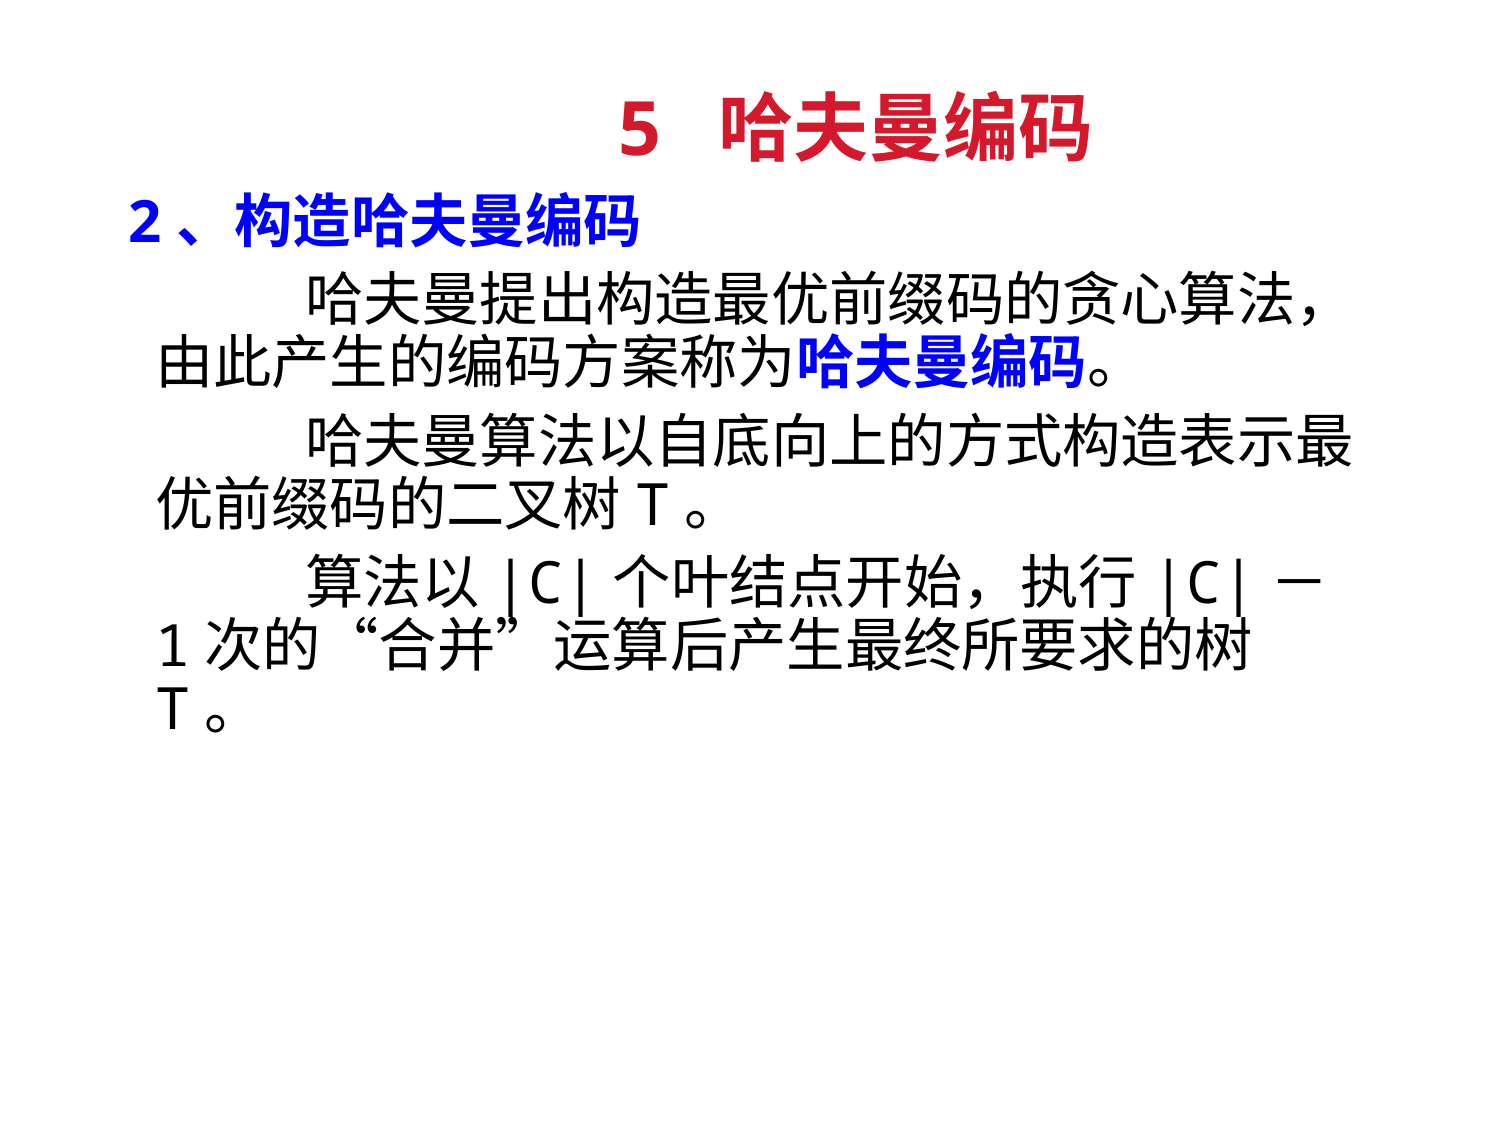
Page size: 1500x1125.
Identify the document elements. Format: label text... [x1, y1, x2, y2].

list 2、构造哈夫曼编码 哈夫曼提出构造最优前缀码的贪心算法，由此产生的编码方案称为哈夫曼编码。 哈夫曼算法以自底向上的方式构造表示最优前缀码的二叉树T。 算法以|C|个叶结点开始，执行|C|－1次的“合并”运算后产生最终所要求的树T。 [112, 184, 1388, 997]
text_box 5 哈夫曼编码 [249, 49, 1463, 200]
